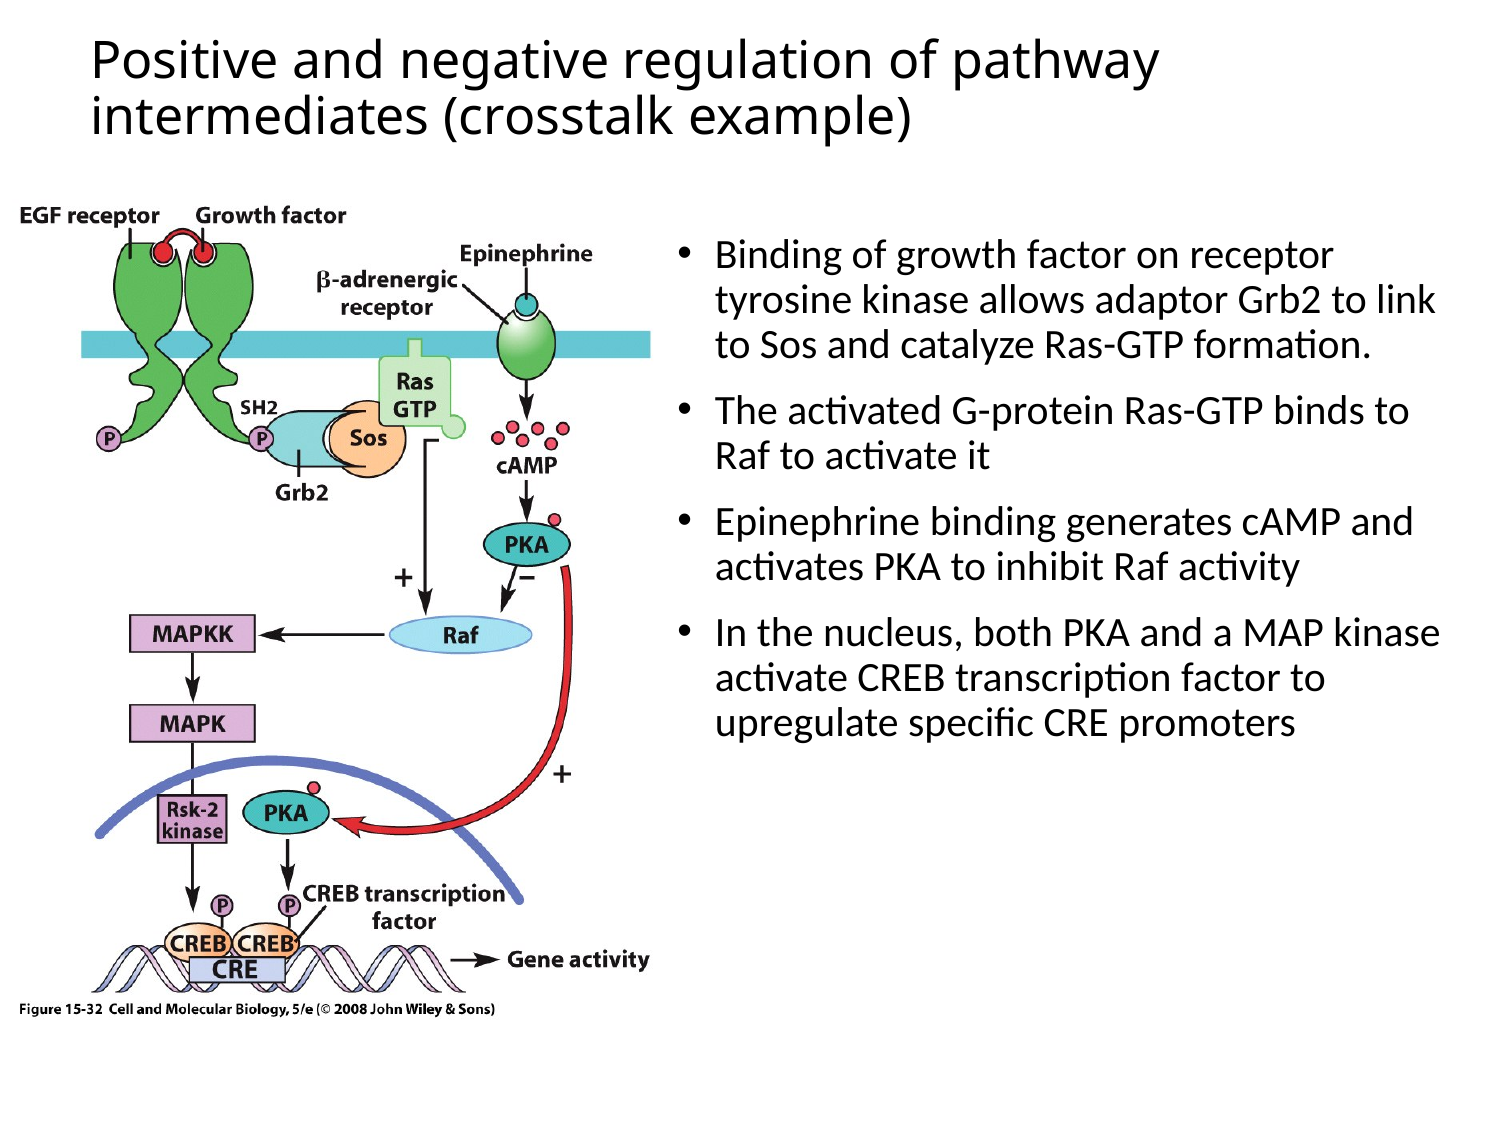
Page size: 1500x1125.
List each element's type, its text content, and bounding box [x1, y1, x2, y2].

title Positive and negative regulation of pathway intermediates (crosstalk example) [75, 24, 1425, 155]
list Binding of growth factor on receptor tyrosine kinase allows adaptor Grb2 to link to Sos and catalyze Ras-GTP formation. The activated G-protein Ras-GTP binds to Raf to activate it Epinephrine binding generates cAMP and activates PKA to inhibit Raf activity In the nucleus, both PKA and a MAP kinase activate CREB transcription factor to upregulate specific CRE promoters [662, 224, 1463, 1005]
picture [12, 199, 656, 1020]
